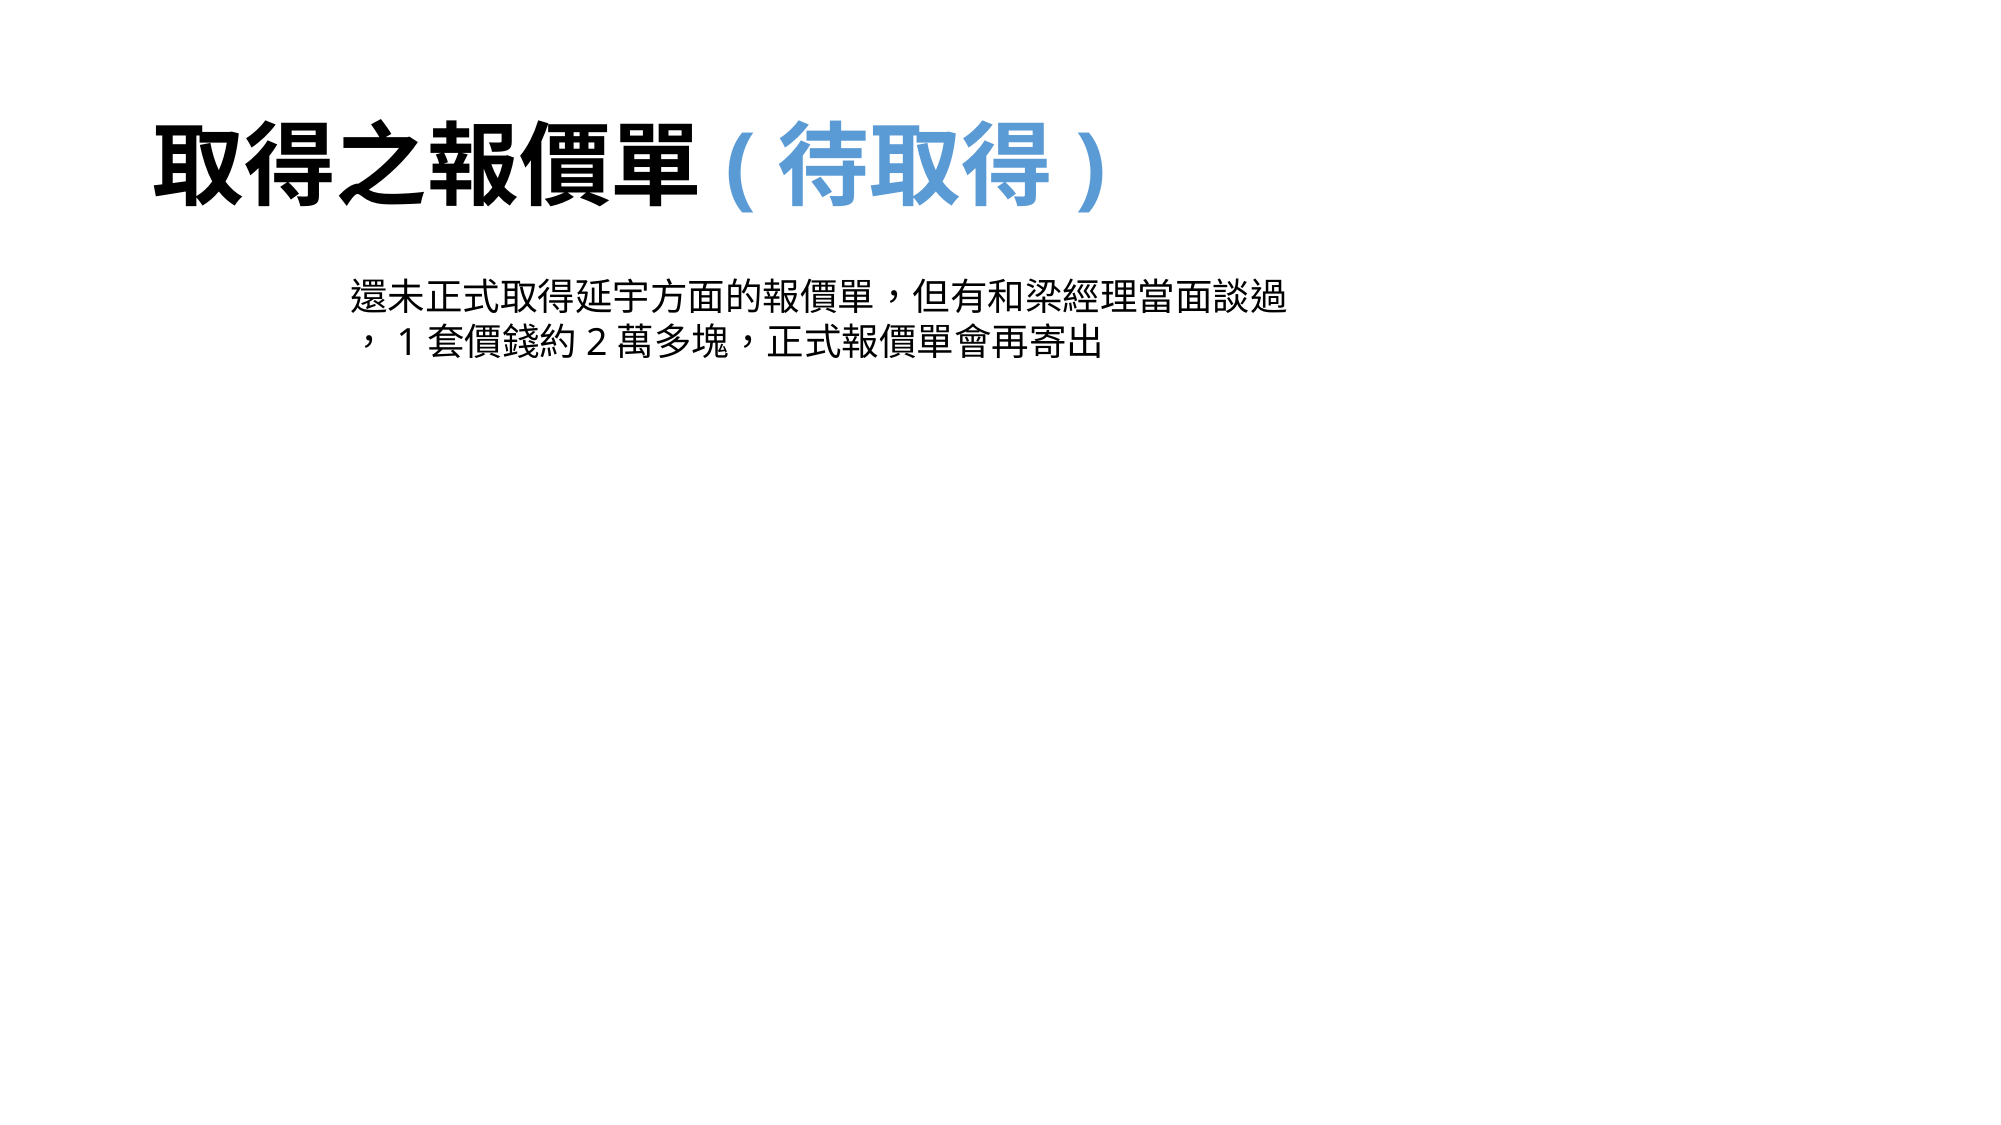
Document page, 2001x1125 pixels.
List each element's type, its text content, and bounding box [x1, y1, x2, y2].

title 取得之報價單(待取得) [137, 59, 1863, 278]
text_box 還未正式取得延宇方面的報價單，但有和梁經理當面談過 ，1套價錢約2萬多塊，正式報價單會再寄出 [335, 265, 1304, 371]
